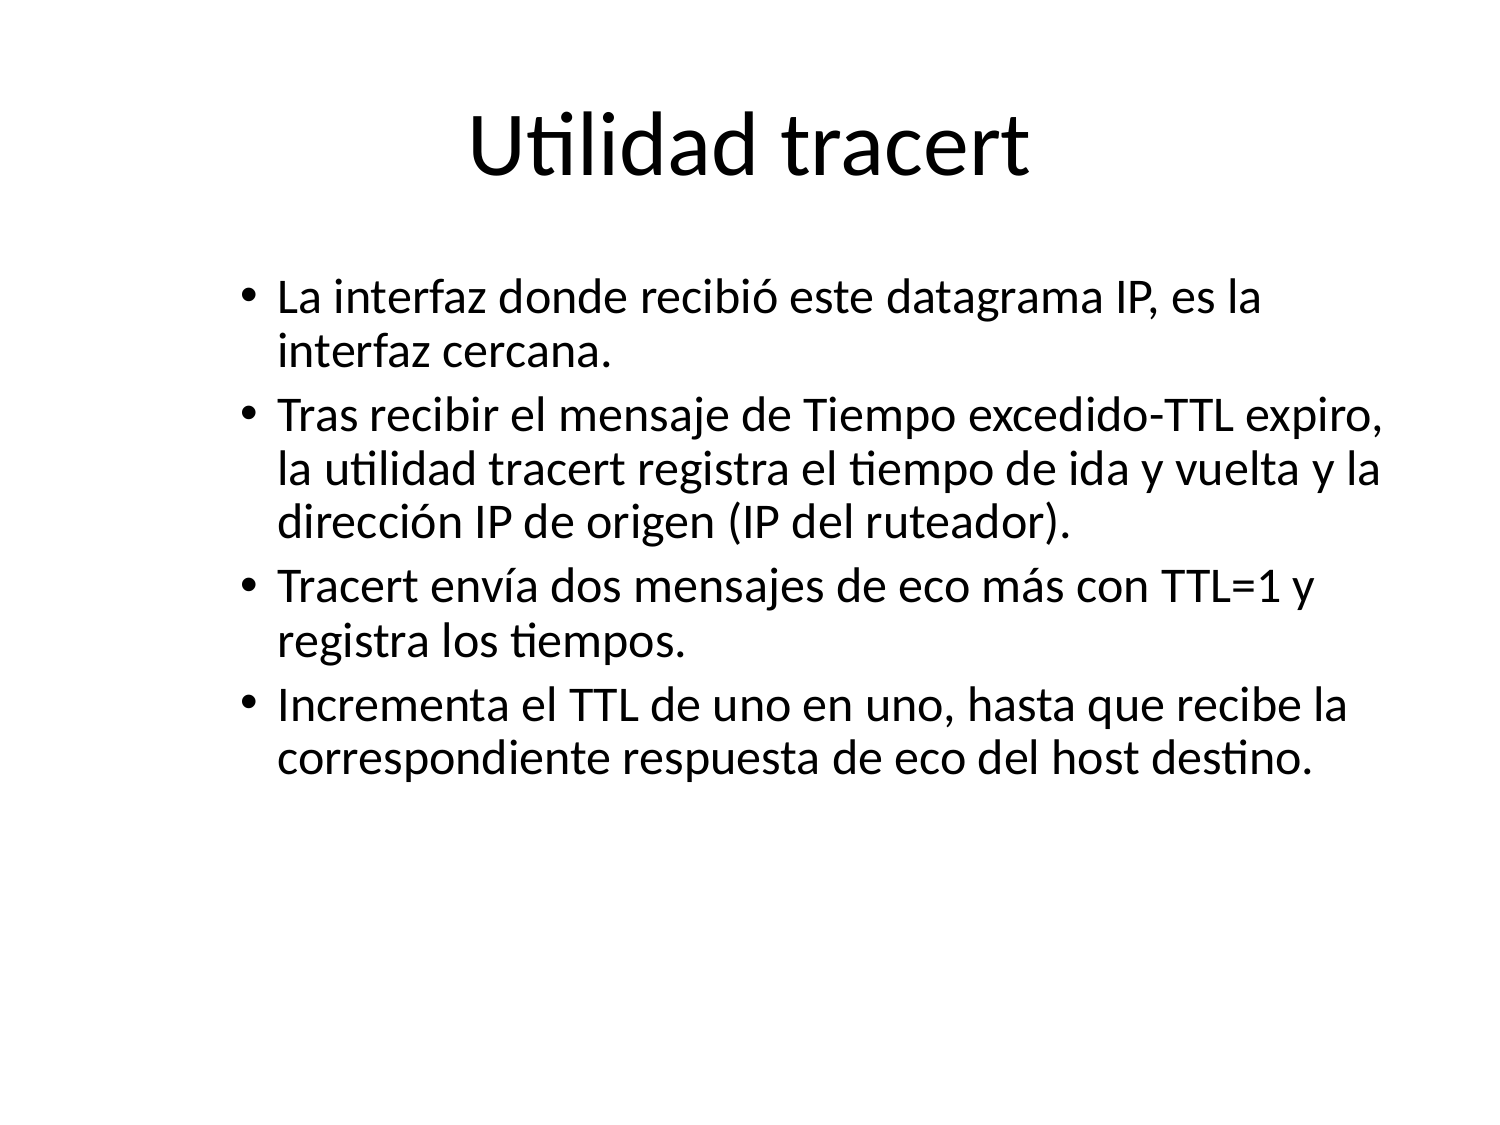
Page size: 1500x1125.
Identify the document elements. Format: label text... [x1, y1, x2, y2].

list La interfaz donde recibió este datagrama IP, es la interfaz cercana. Tras recibir el mensaje de Tiempo excedido-TTL expiro, la utilidad tracert registra el tiempo de ida y vuelta y la dirección IP de origen (IP del ruteador). Tracert envía dos mensajes de eco más con TTL=1 y registra los tiempos. Incrementa el TTL de uno en uno, hasta que recibe la correspondiente respuesta de eco del host destino. [75, 262, 1425, 1005]
title Utilidad tracert [75, 45, 1425, 233]
